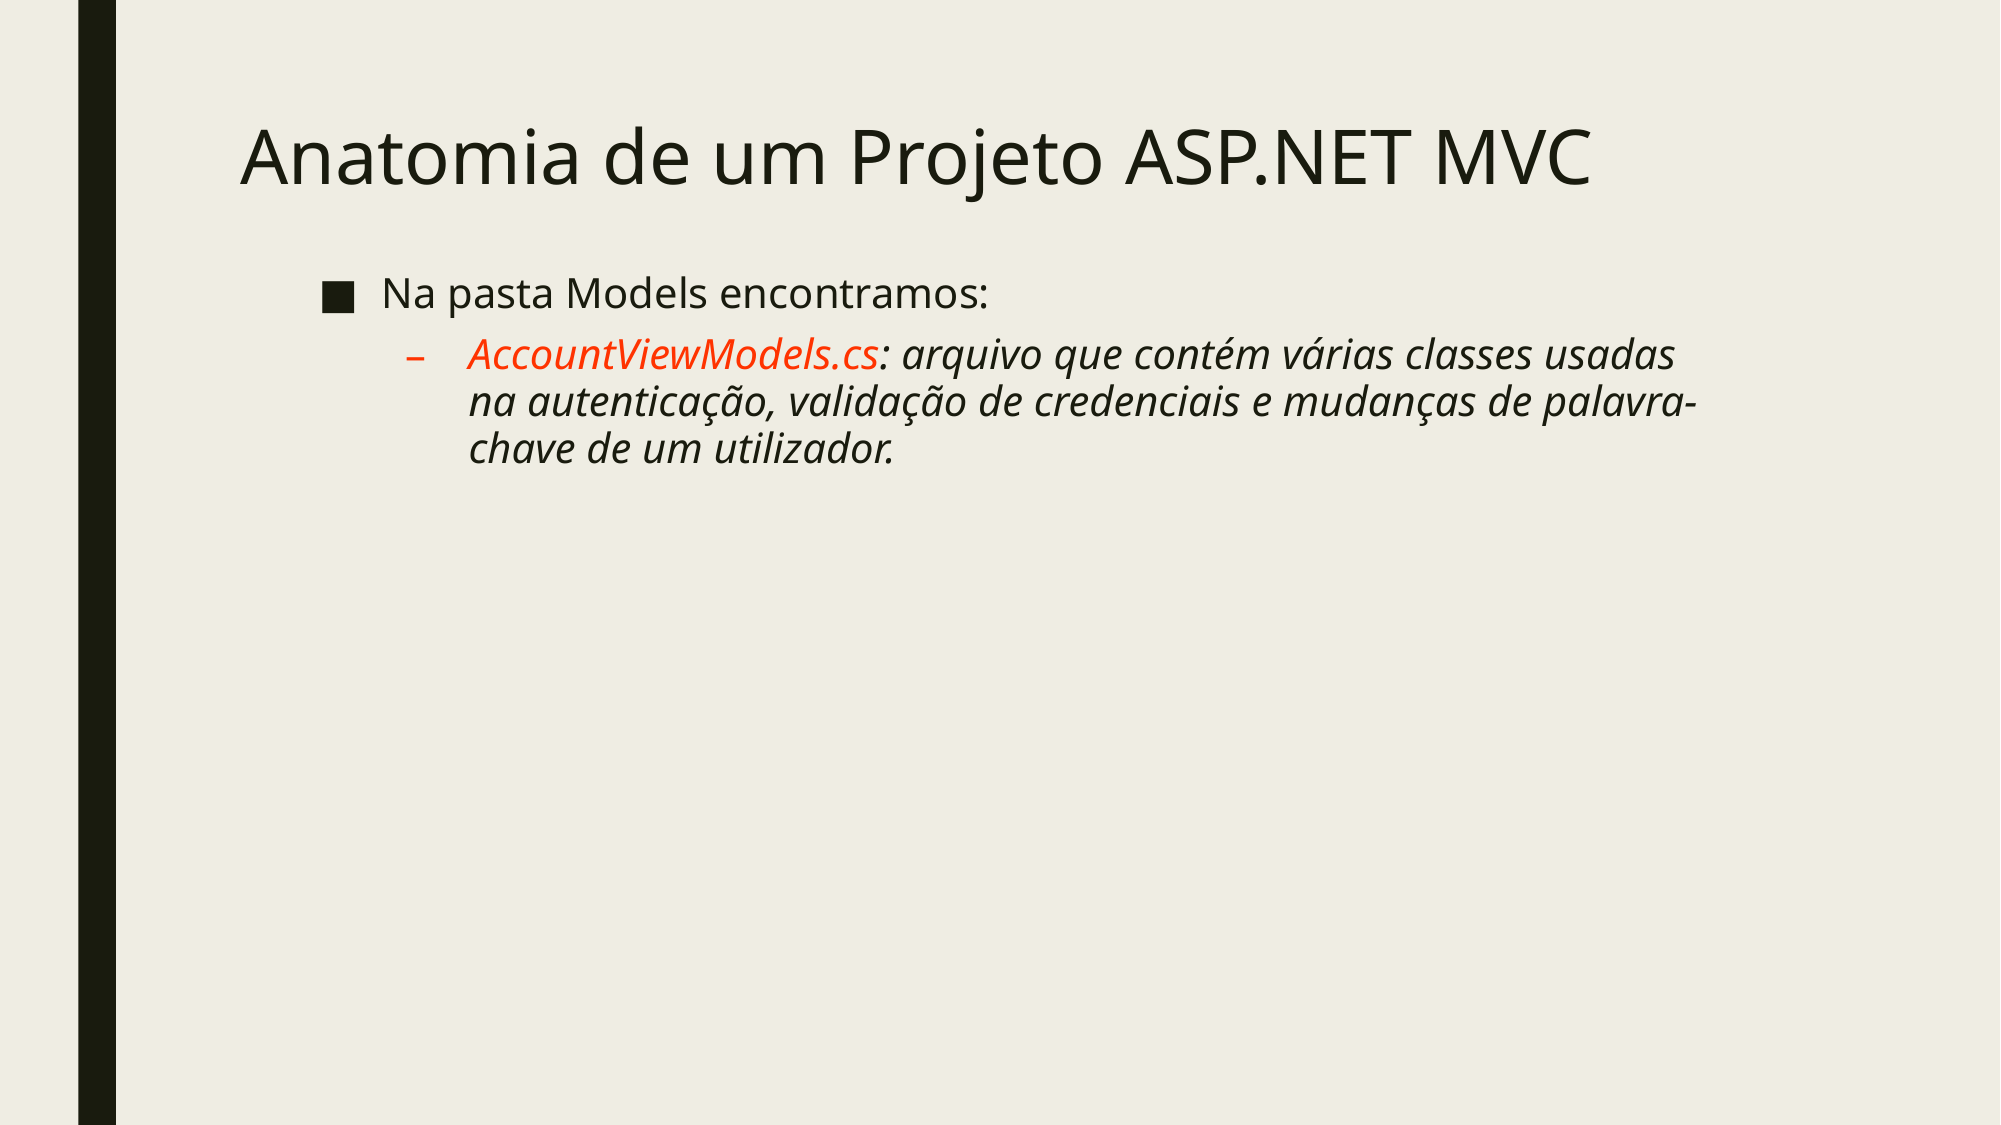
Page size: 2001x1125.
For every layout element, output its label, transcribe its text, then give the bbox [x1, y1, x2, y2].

title Anatomia de um Projeto ASP.NET MVC [225, 112, 1800, 357]
list Na pasta Models encontramos: AccountViewModels.cs: arquivo que contém várias classes usadas na autenticação, validação de credenciais e mudanças de palavra-chave de um utilizador. [303, 263, 1729, 1004]
